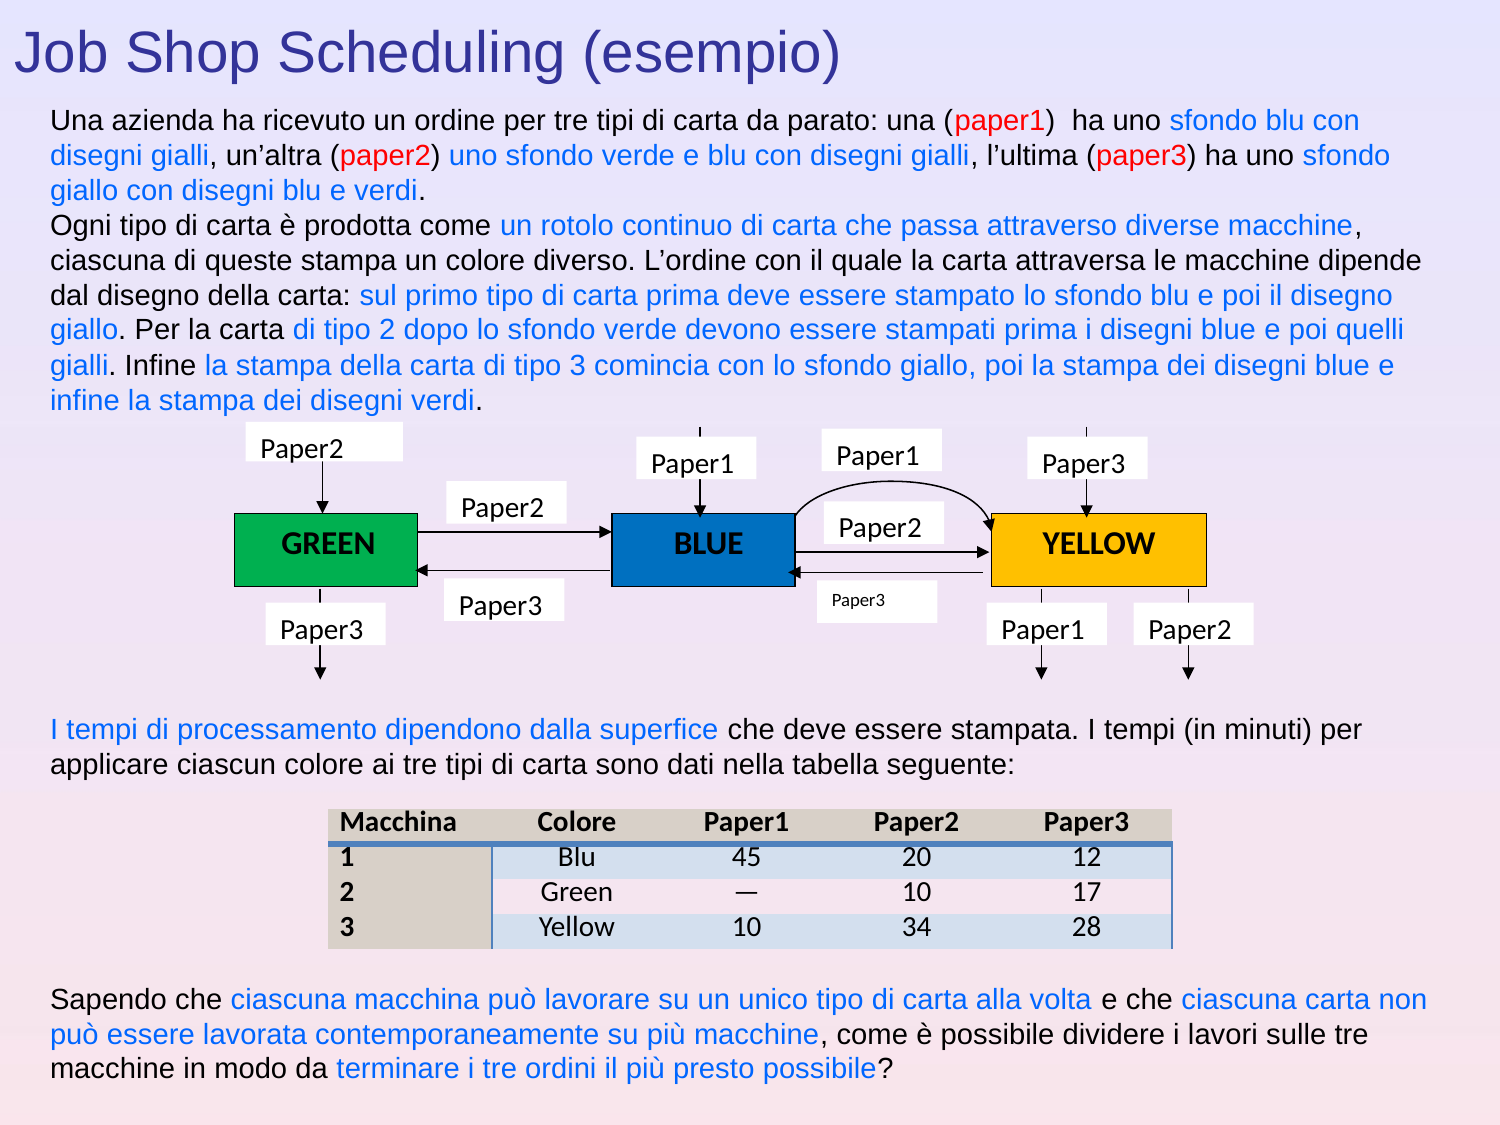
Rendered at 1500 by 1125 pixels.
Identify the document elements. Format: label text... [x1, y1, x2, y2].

table_cell 20 [831, 847, 1002, 879]
picture [0, 102, 1500, 1125]
table_cell 3 [328, 914, 491, 949]
table_header Macchina [328, 809, 492, 841]
table_cell 17 [1002, 879, 1171, 914]
table_cell — [662, 879, 831, 914]
table_cell 28 [1002, 914, 1171, 949]
text_box Job Shop Scheduling (esempio) [0, 0, 1500, 102]
table_cell 1 [328, 847, 491, 879]
text_box Sapendo che ciascuna macchina può lavorare su un unico tipo di carta alla volta e che ciascuna carta non può essere lavorata contemporaneamente su più macchine, come è possibile dividere i lavori sulle tre macchine in modo da terminare i tre ordini il più presto possibile? [35, 972, 1465, 1093]
table_header Paper2 [831, 809, 1002, 841]
table_header Paper3 [1002, 809, 1172, 841]
table_cell Blu [493, 847, 662, 879]
table_cell 2 [328, 879, 491, 914]
text_box Una azienda ha ricevuto un ordine per tre tipi di carta da parato: una (paper1) ha uno sfondo blu con disegni gialli, un’altra (paper2) uno sfondo verde e blu con disegni gialli, l’ultima (paper3) ha uno sfondo giallo con disegni blu e verdi. Ogni tipo di carta è prodotta come un rotolo continuo di carta che passa attraverso diverse macchine, ciascuna di queste stampa un colore diverso. L’ordine con il quale la carta attraversa le macchine dipende dal disegno della carta: sul primo tipo di carta prima deve essere stampato lo sfondo blu e poi il disegno giallo. Per la carta di tipo 2 dopo lo sfondo verde devono essere stampati prima i disegni blue e poi quelli gialli. Infine la stampa della carta di tipo 3 comincia con lo sfondo giallo, poi la stampa dei disegni blue e infine la stampa dei disegni verdi. [35, 93, 1465, 424]
table_cell 34 [831, 914, 1002, 949]
table_cell 10 [831, 879, 1002, 914]
table_cell Green [493, 879, 662, 914]
text_box I tempi di processamento dipendono dalla superfice che deve essere stampata. I tempi (in minuti) per applicare ciascun colore ai tre tipi di carta sono dati nella tabella seguente: [35, 703, 1465, 788]
table_cell 45 [662, 847, 831, 879]
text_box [234, 421, 1255, 680]
table_header Colore [492, 809, 662, 841]
table_header Paper1 [662, 809, 831, 841]
table_cell 10 [662, 914, 831, 949]
table_cell 12 [1002, 847, 1171, 879]
table_cell Yellow [493, 914, 662, 949]
